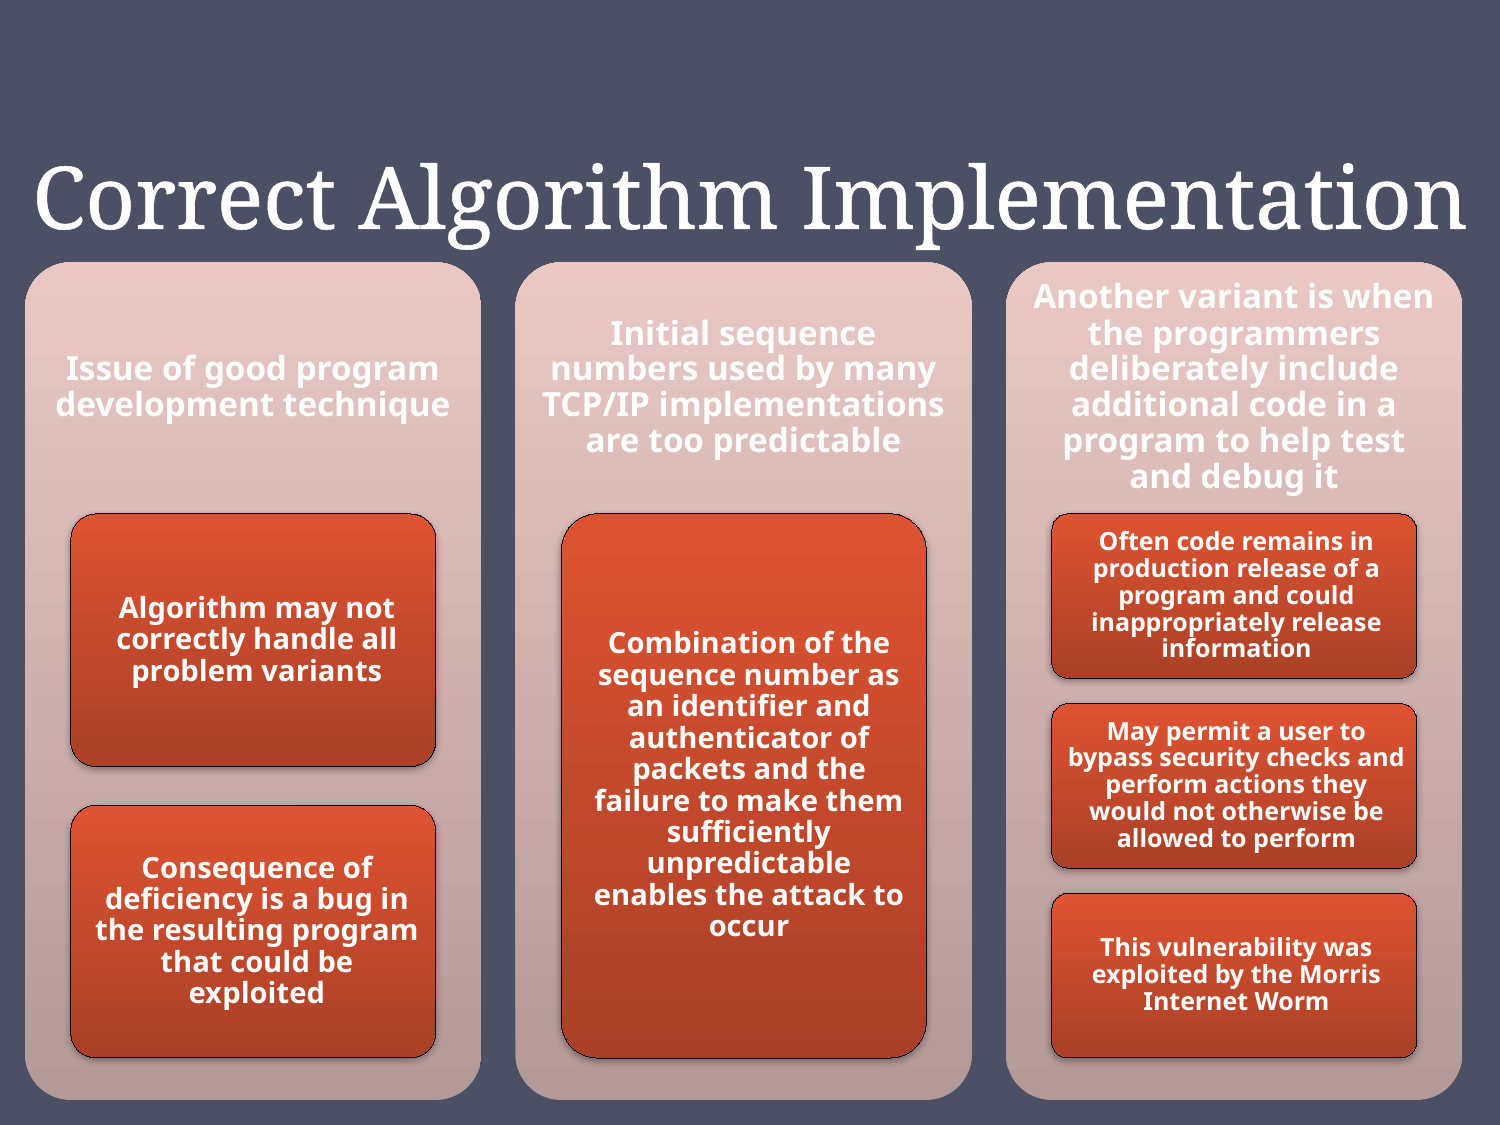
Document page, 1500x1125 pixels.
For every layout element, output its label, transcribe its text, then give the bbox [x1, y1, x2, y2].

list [24, 262, 1463, 1101]
title Correct Algorithm Implementation [0, 66, 1500, 254]
